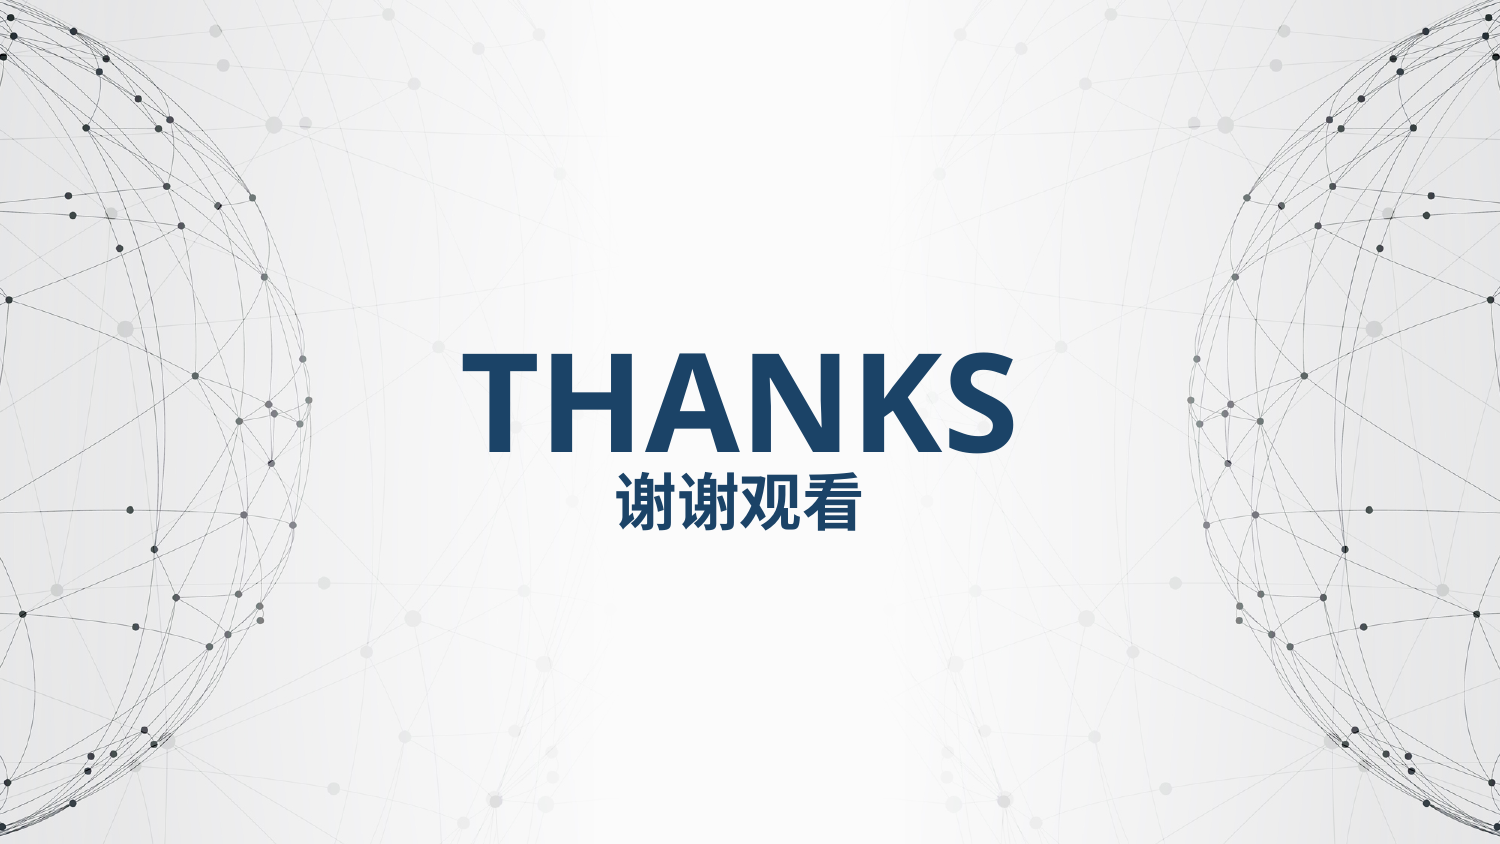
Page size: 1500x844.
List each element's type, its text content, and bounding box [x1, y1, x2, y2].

text_box THANKS [389, 309, 1091, 486]
picture [0, 0, 1500, 844]
text_box 谢谢观看 [570, 457, 909, 544]
